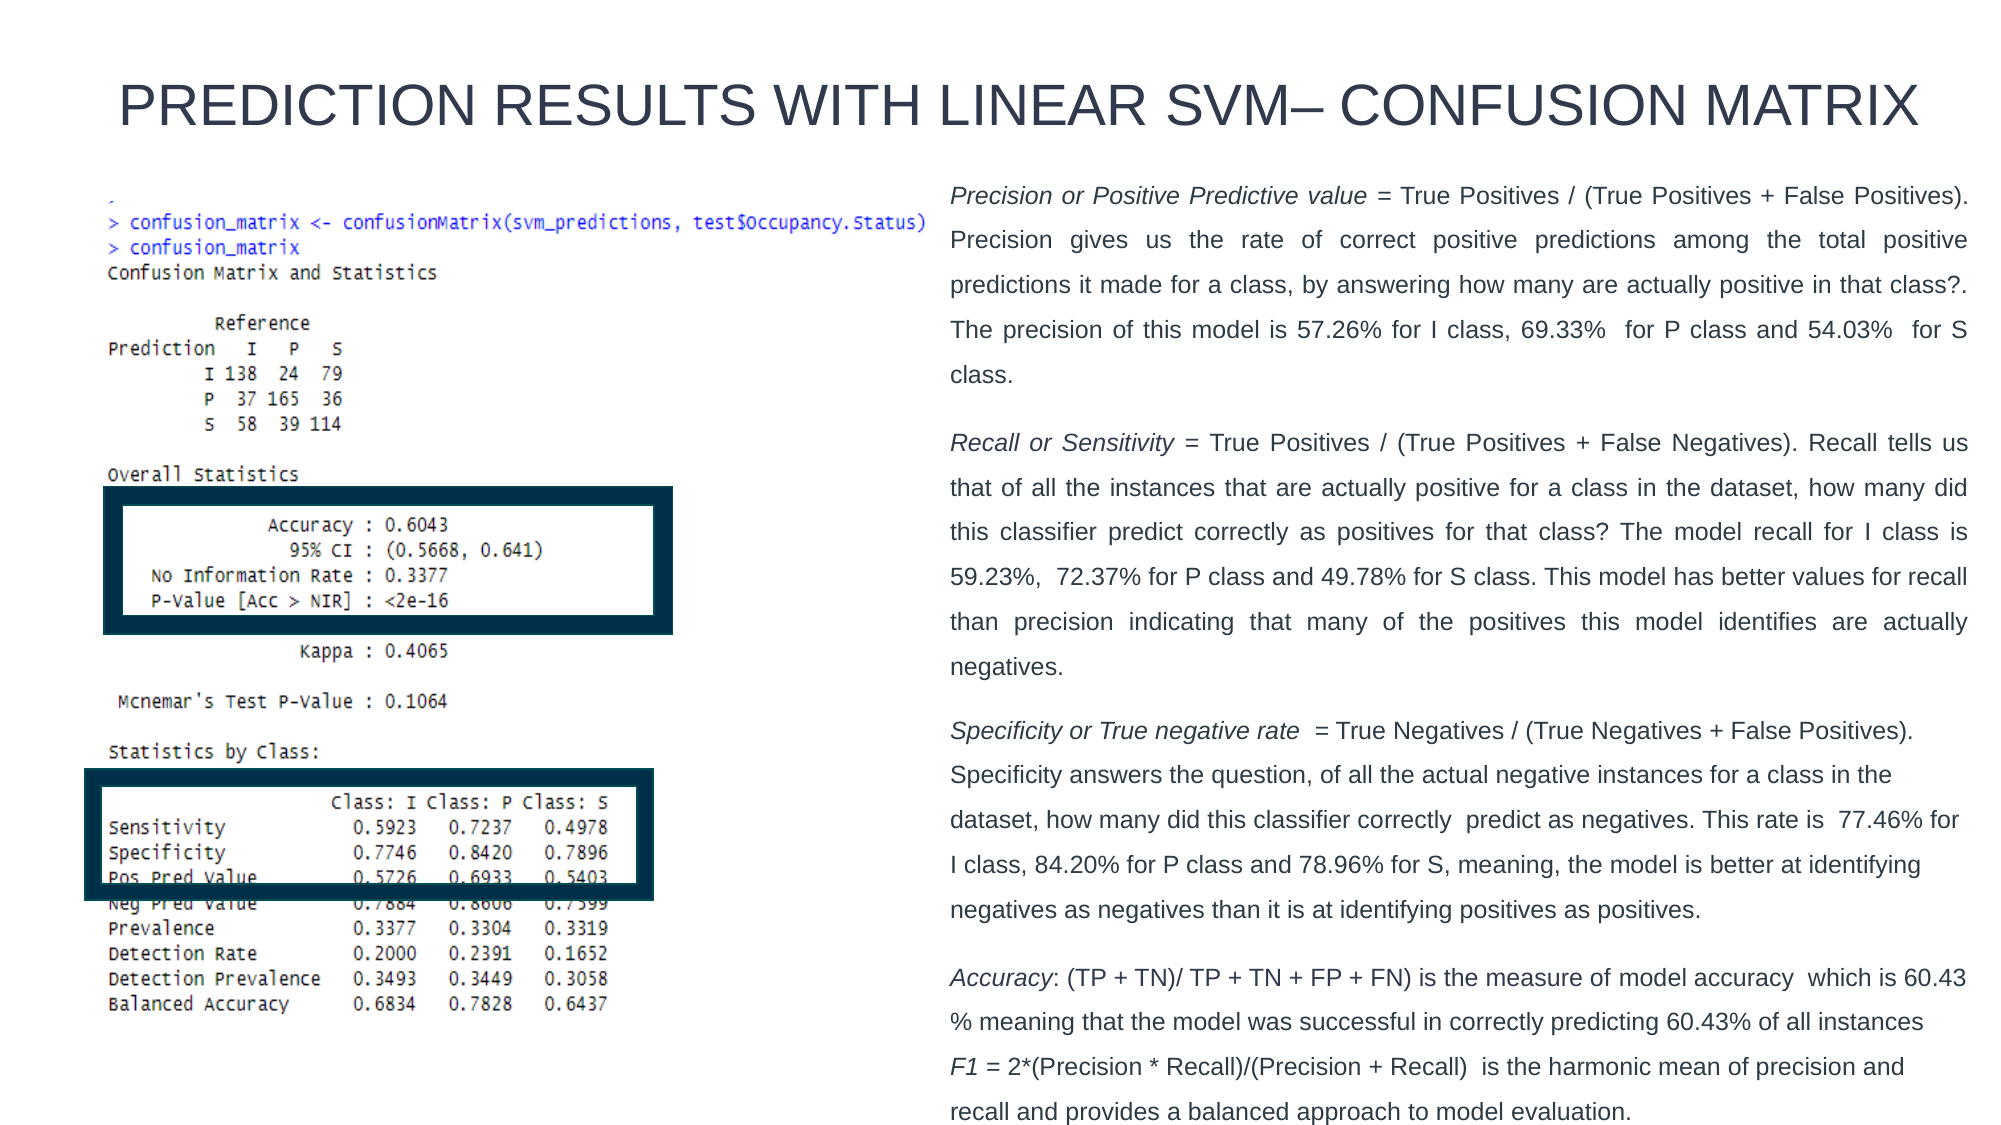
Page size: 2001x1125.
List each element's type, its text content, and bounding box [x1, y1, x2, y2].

text_box [84, 769, 96, 900]
text_box PREDICTION RESULTS WITH LINEAR SVM– CONFUSION MATRIX [23, 60, 2000, 145]
text_box Precision or Positive Predictive value = True Positives / (True Positives + False Positives). Precision gives us the rate of correct positive predictions among the total positive predictions it made for a class, by answering how many are actually positive in that class?. The precision of this model is 57.26% for I class, 69.33% for P class and 54.03% for S class. Recall or Sensitivity = True Positives / (True Positives + False Negatives). Recall tells us that of all the instances that are actually positive for a class in the dataset, how many did this classifier predict correctly as positives for that class? The model recall for I class is 59.23%, 72.37% for P class and 49.78% for S class. This model has better values for recall than precision indicating that many of the positives this model identifies are actually negatives. Specificity or True negative rate = True Negatives / (True Negatives + False Positives). Specificity answers the question, of all the actual negative instances for a class in the dataset, how many did this classifier correctly predict as negatives. This rate is 77.46% for I class, 84.20% for P class and 78.96% for S, meaning, the model is better at identifying negatives as negatives than it is at identifying positives as positives. Accuracy: (TP + TN)/ TP + TN + FP + FN) is the measure of model accuracy which is 60.43 % meaning that the model was successful in correctly predicting 60.43% of all instances F1 = 2*(Precision * Recall)/(Precision + Recall) is the harmonic mean of precision and recall and provides a balanced approach to model evaluation. [934, 156, 1986, 1125]
picture [101, 200, 952, 1014]
